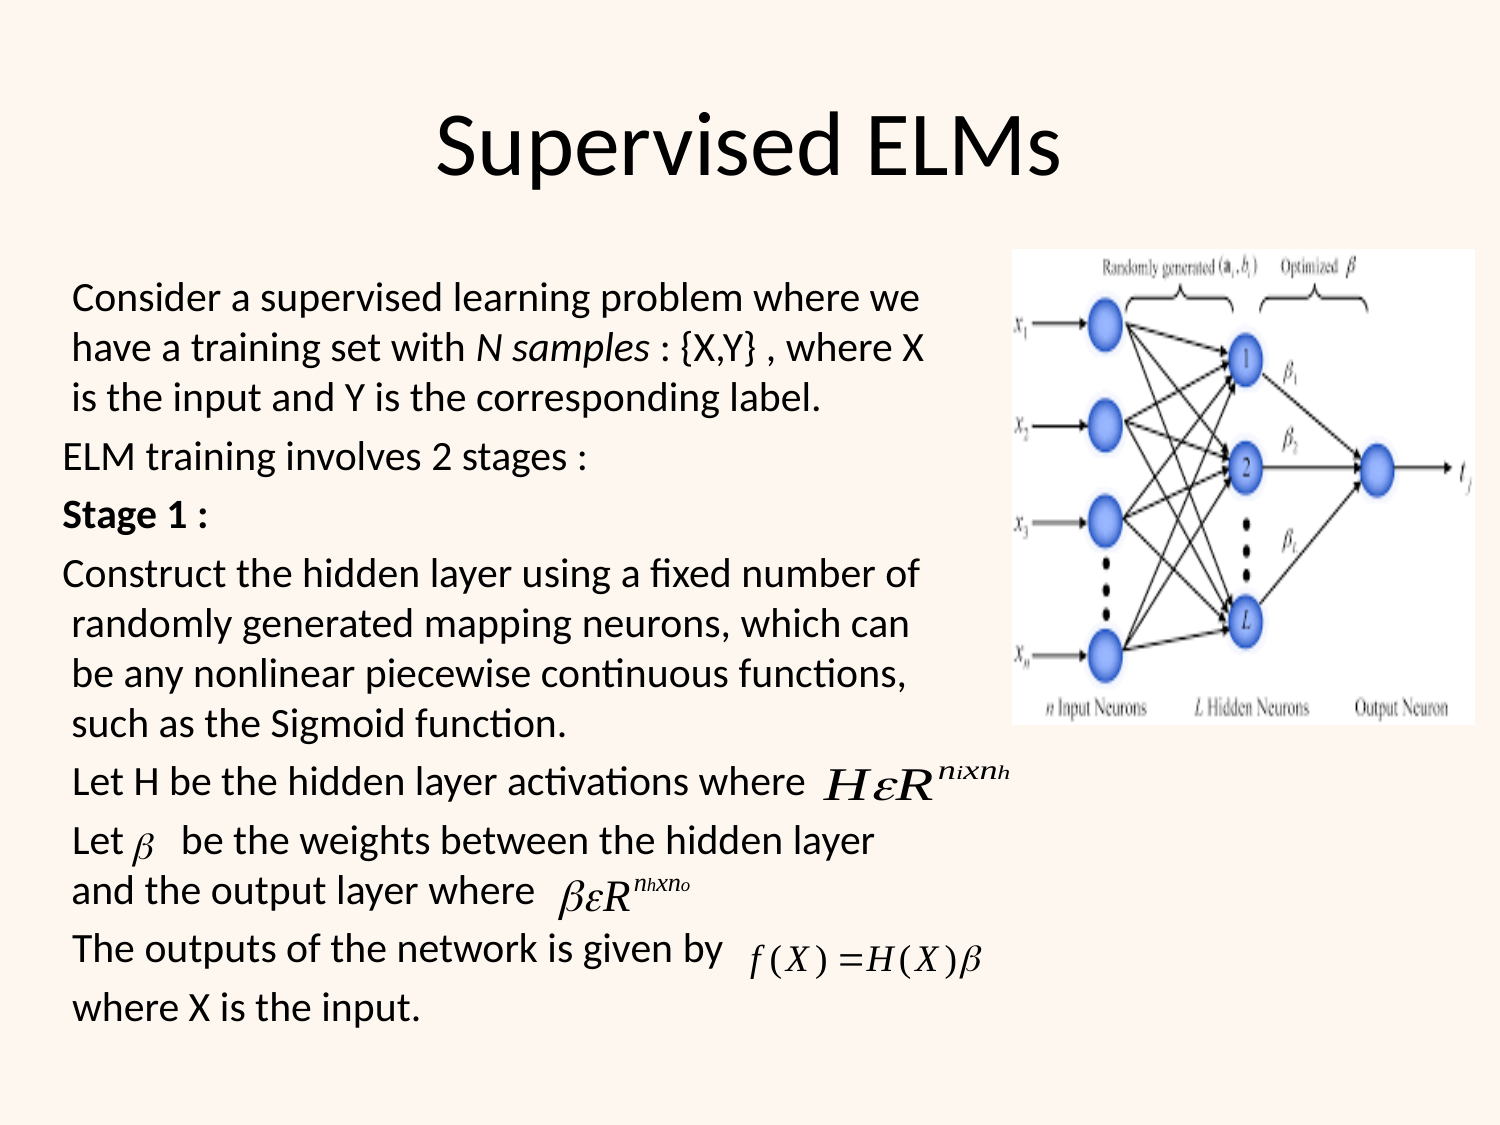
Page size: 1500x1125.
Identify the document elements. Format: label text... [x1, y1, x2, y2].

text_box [737, 937, 991, 988]
title Supervised ELMs [75, 45, 1425, 233]
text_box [549, 862, 701, 931]
picture [1012, 249, 1476, 726]
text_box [812, 749, 1026, 813]
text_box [124, 824, 163, 876]
list Consider a supervised learning problem where we have a training set with N samples : {X,Y} , where X is the input and Y is the corresponding label. ELM training involves 2 stages : Stage 1 : Construct the hidden layer using a fixed number of randomly generated mapping neurons, which can be any nonlinear piecewise continuous functions, such as the Sigmoid function. Let H be the hidden layer activations where Let be the weights between the hidden layer and the output layer where The outputs of the network is given by where X is the input. [0, 262, 950, 1088]
